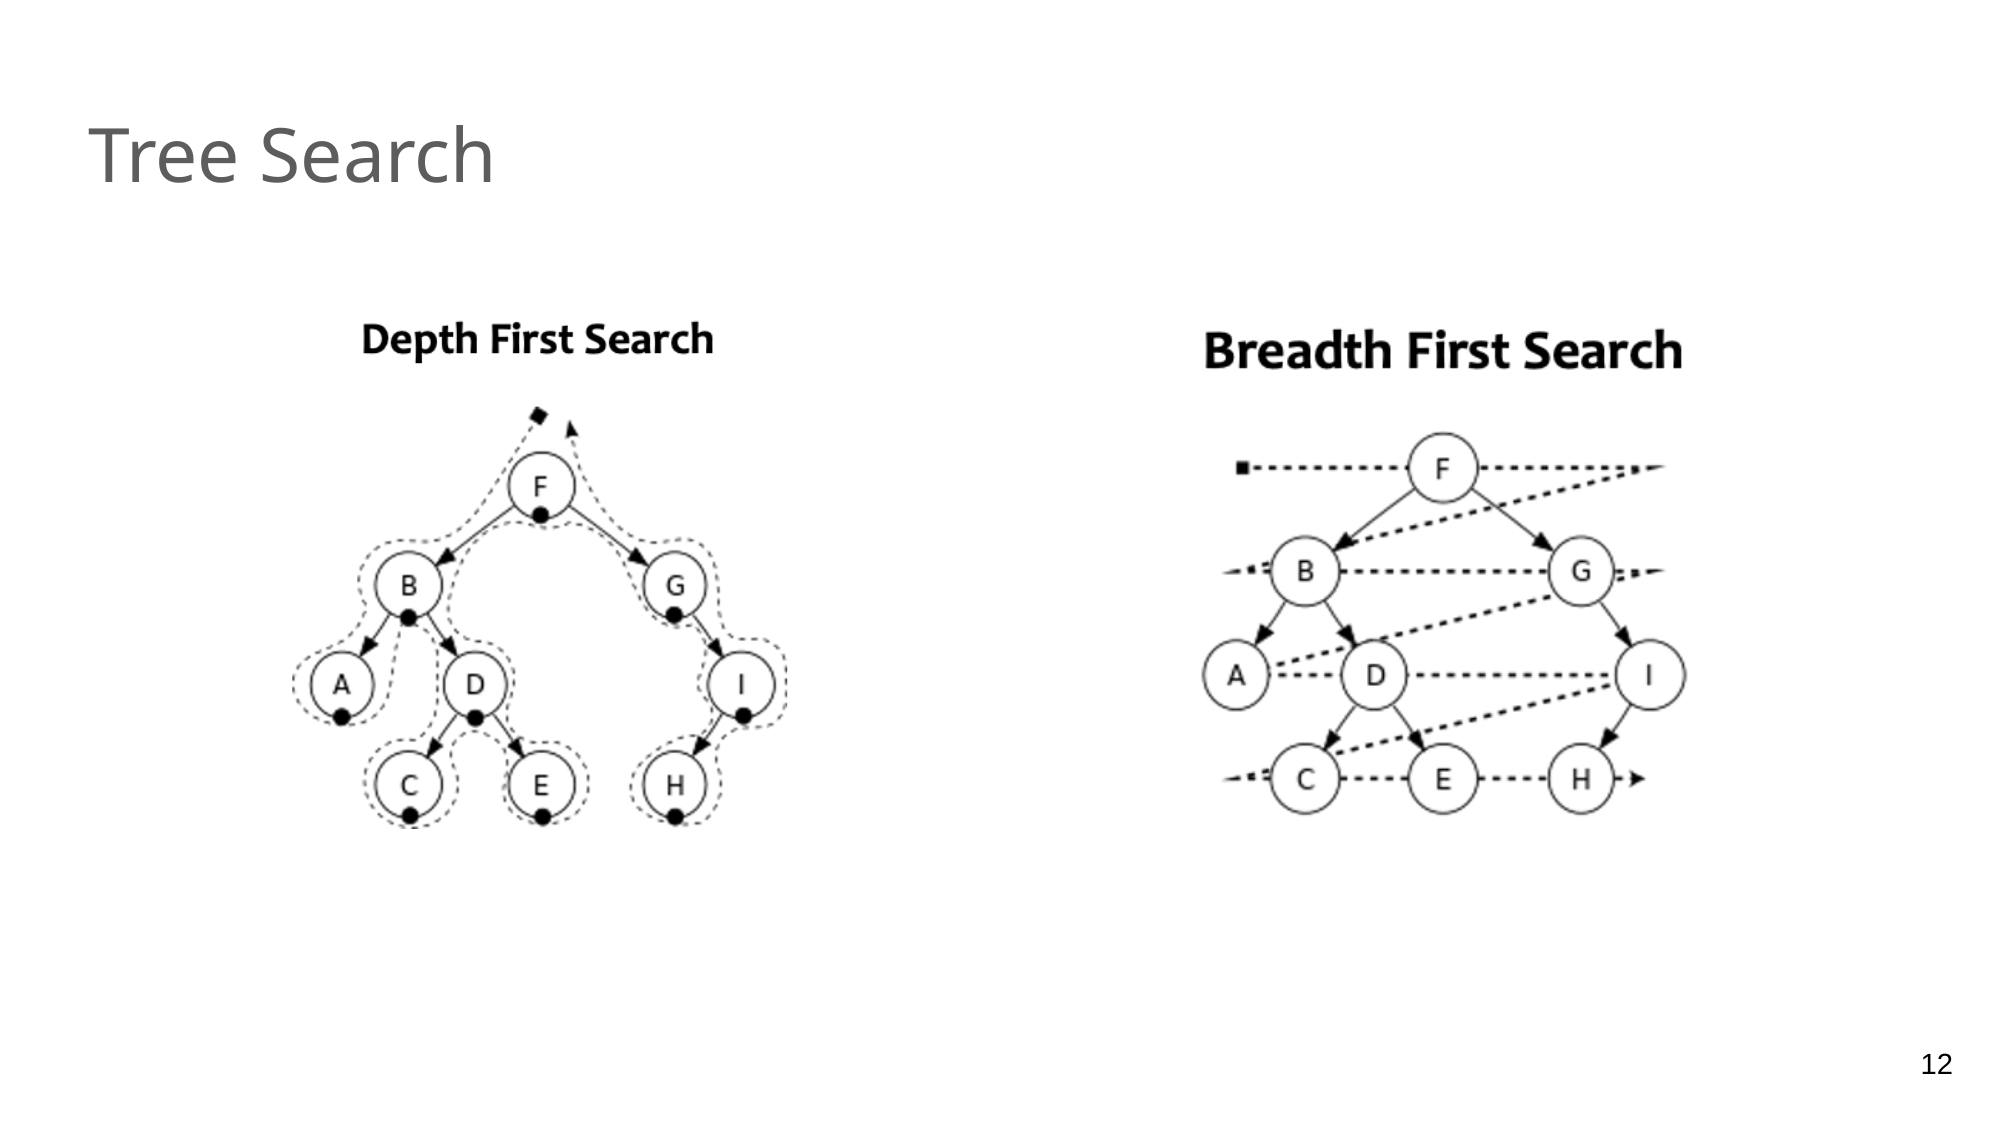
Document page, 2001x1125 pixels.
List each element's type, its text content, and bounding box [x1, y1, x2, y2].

picture [1125, 296, 1764, 829]
slide_number 12 [1853, 1019, 1974, 1106]
picture [280, 296, 796, 829]
title Tree Search [68, 97, 1932, 223]
